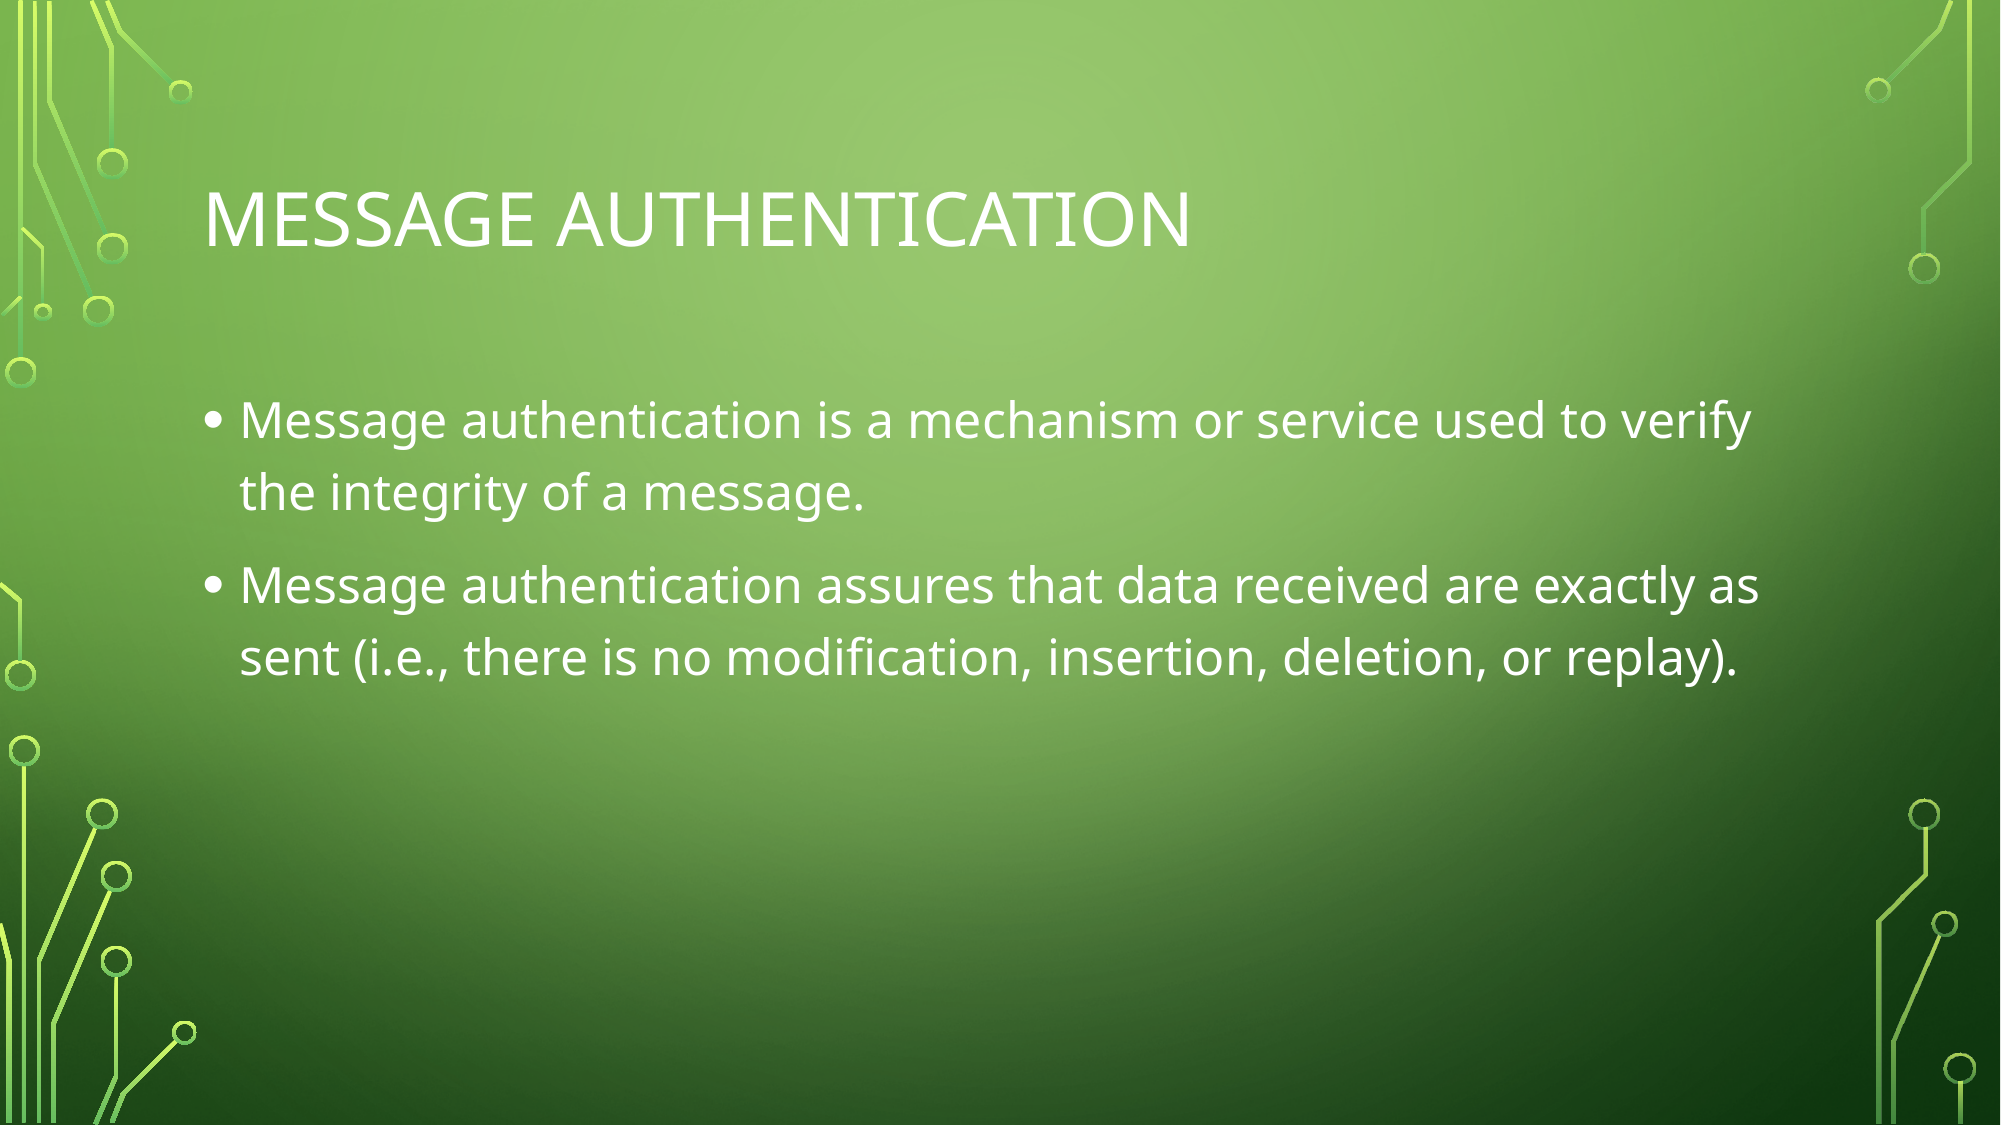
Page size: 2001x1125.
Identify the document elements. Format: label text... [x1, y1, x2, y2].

title Message Authentication [187, 101, 1813, 344]
list Message authentication is a mechanism or service used to verify the integrity of a message. Message authentication assures that data received are exactly as sent (i.e., there is no modification, insertion, deletion, or replay). [187, 369, 1813, 950]
